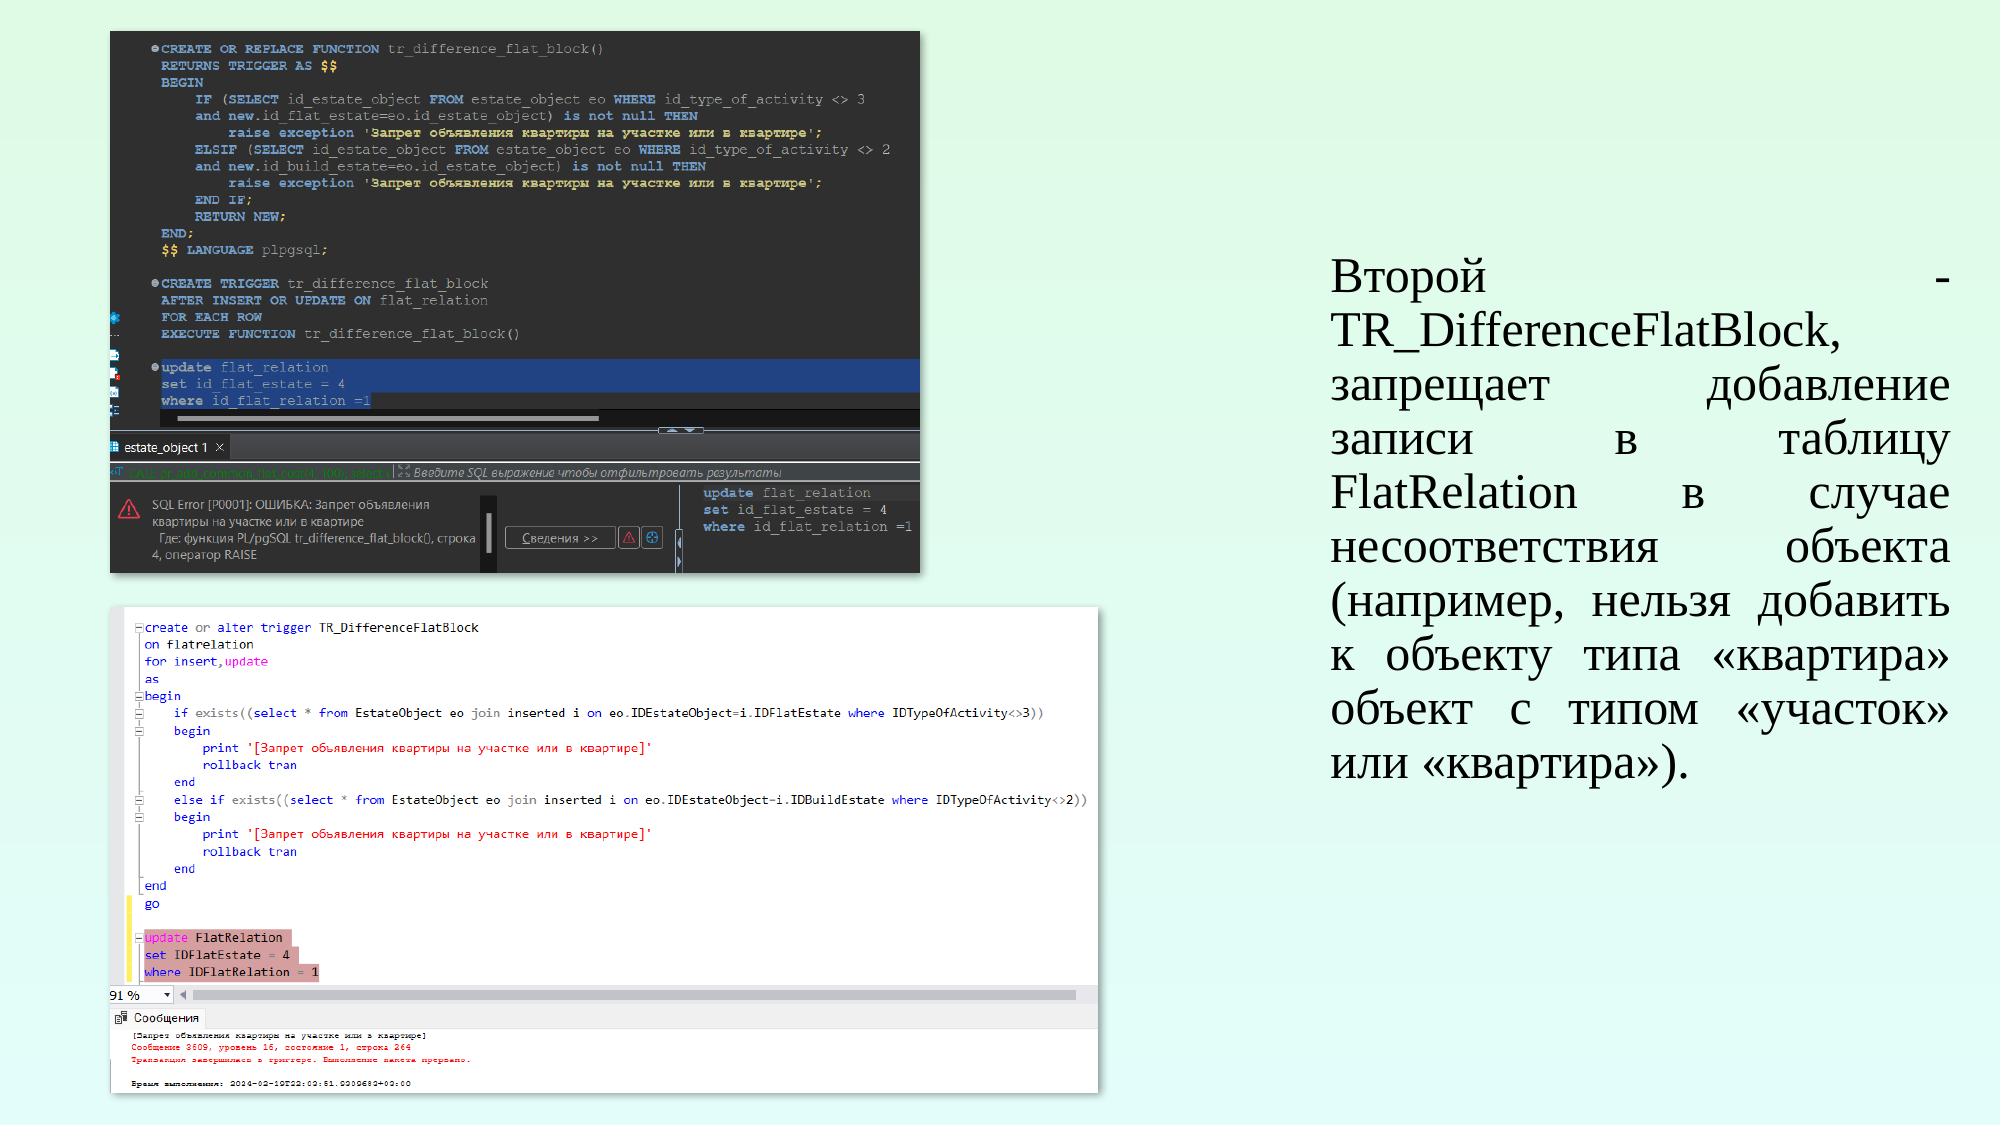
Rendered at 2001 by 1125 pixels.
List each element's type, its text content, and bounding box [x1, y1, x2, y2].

picture [110, 31, 920, 573]
picture [110, 351, 115, 359]
picture [110, 607, 1098, 1094]
list Второй - TR_DifferenceFlatBlock, запрещает добавление записи в таблицу FlatRelation в случае несоответствия объекта (например, нельзя добавить к объекту типа «квартира» объект с типом «участок» или «квартира»). [1315, 241, 1967, 851]
